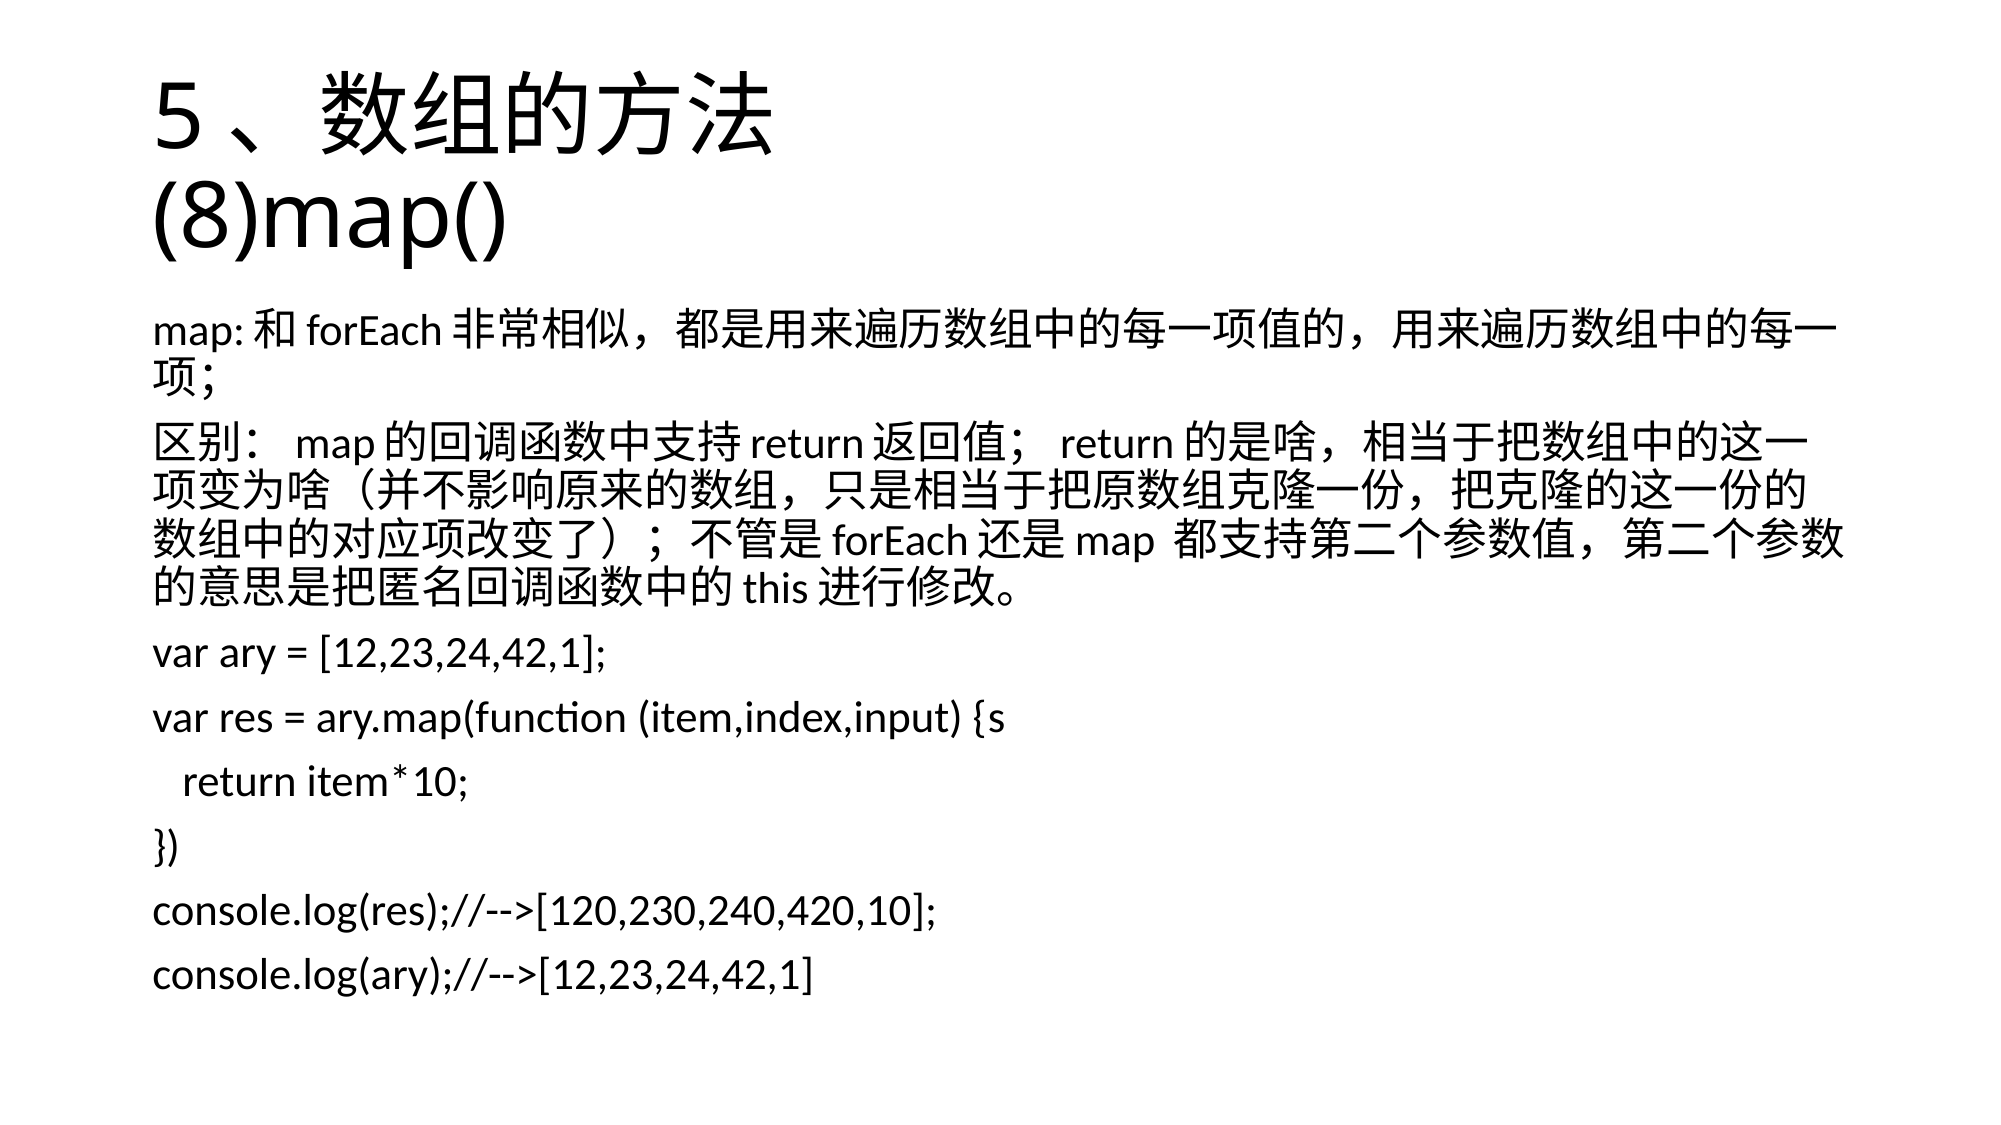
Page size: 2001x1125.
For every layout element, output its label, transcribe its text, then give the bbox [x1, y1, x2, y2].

list map:和forEach非常相似，都是用来遍历数组中的每一项值的，用来遍历数组中的每一项； 区别：map的回调函数中支持return返回值；return的是啥，相当于把数组中的这一项变为啥（并不影响原来的数组，只是相当于把原数组克隆一份，把克隆的这一份的数组中的对应项改变了）；不管是forEach还是map 都支持第二个参数值，第二个参数的意思是把匿名回调函数中的this进行修改。 var ary = [12,23,24,42,1]; var res = ary.map(function (item,index,input) {s return item*10; }) console.log(res);//-->[120,230,240,420,10]; console.log(ary);//-->[12,23,24,42,1] [137, 299, 1863, 1014]
title 5、数组的方法 (8)map() [137, 59, 1863, 278]
